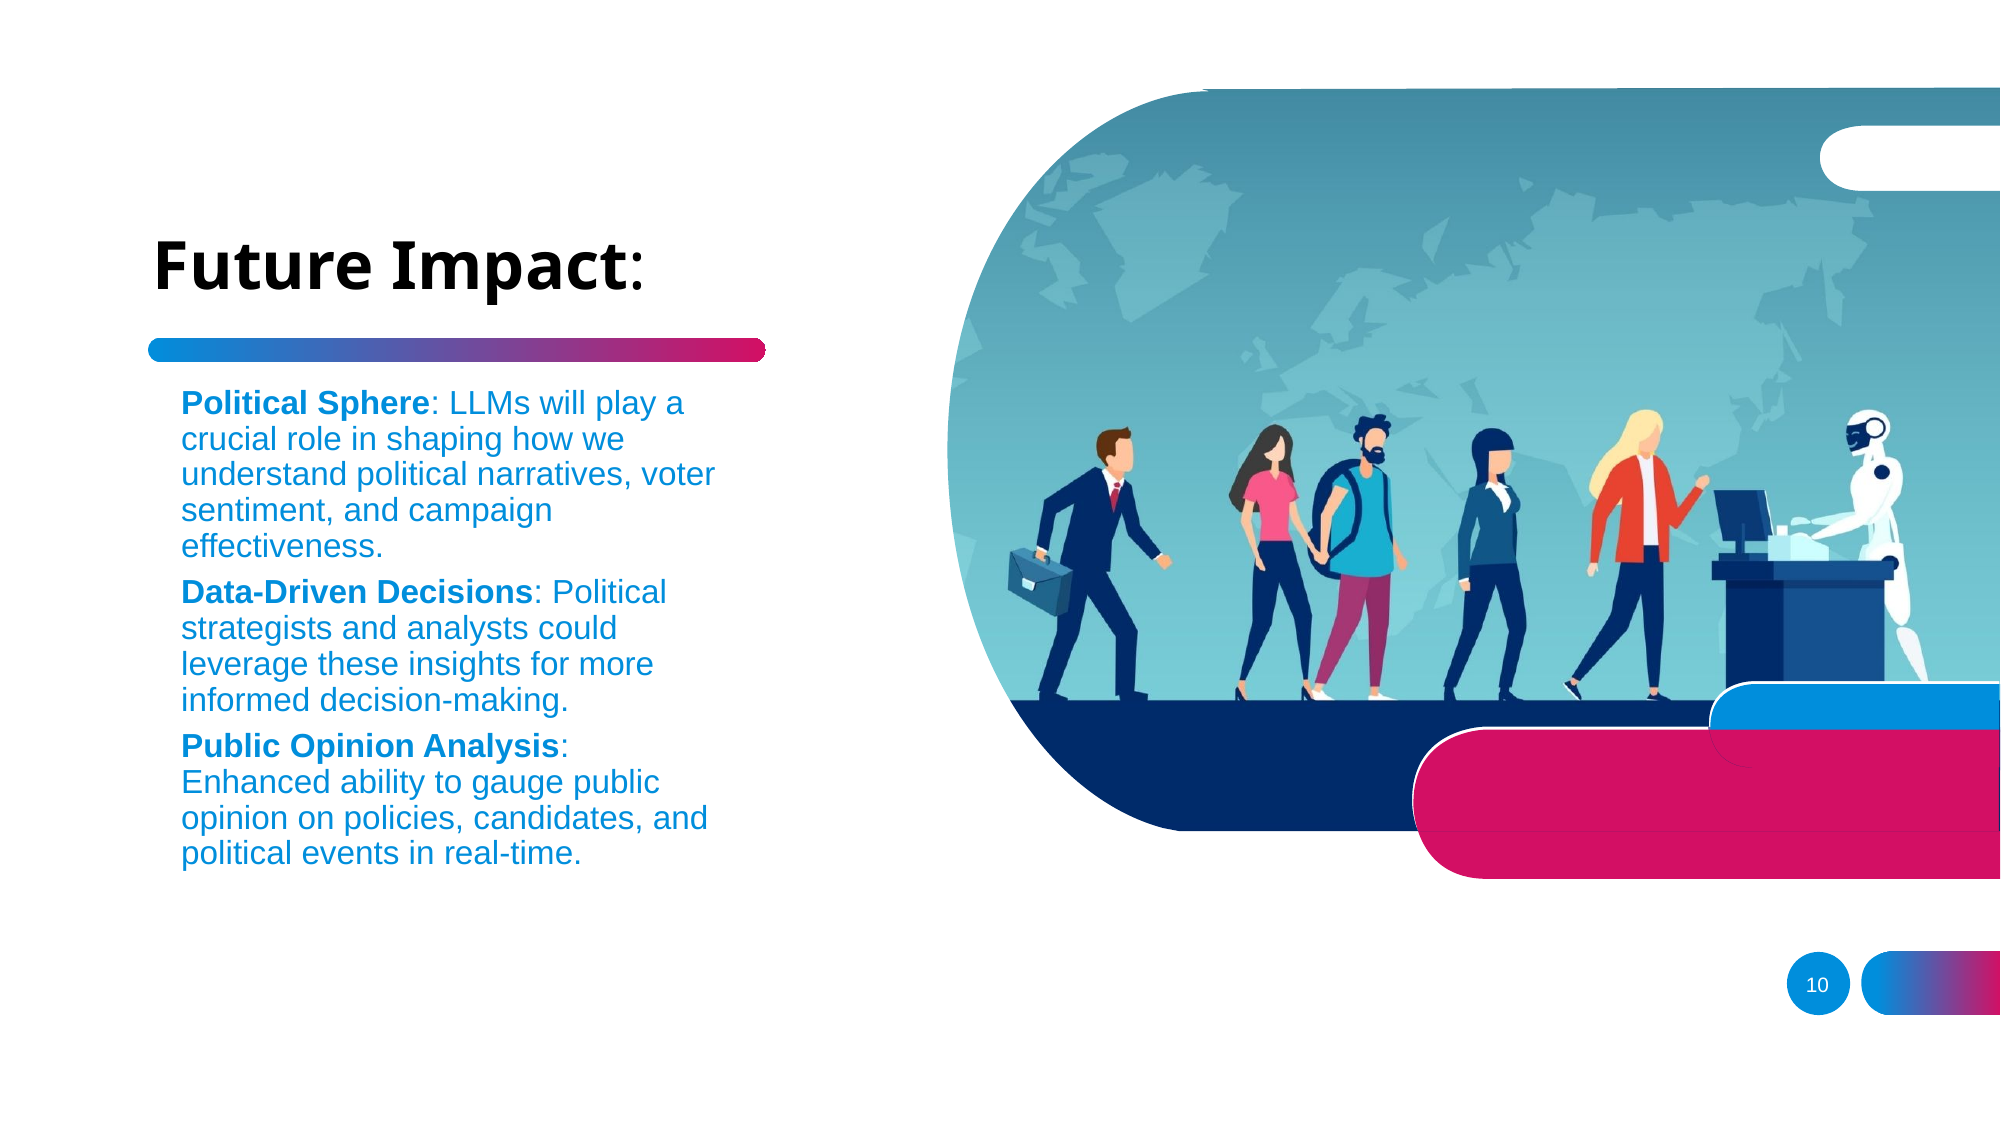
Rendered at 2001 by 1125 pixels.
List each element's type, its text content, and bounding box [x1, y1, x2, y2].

slide_number 10 [1772, 954, 1863, 1015]
list Political Sphere: LLMs will play a crucial role in shaping how we understand political narratives, voter sentiment, and campaign effectiveness. Data-Driven Decisions: Political strategists and analysts could leverage these insights for more informed decision-making. Public Opinion Analysis: Enhanced ability to gauge public opinion on policies, candidates, and political events in real-time. [91, 378, 737, 955]
picture [947, 87, 2000, 832]
title Future Impact: [137, 75, 783, 312]
